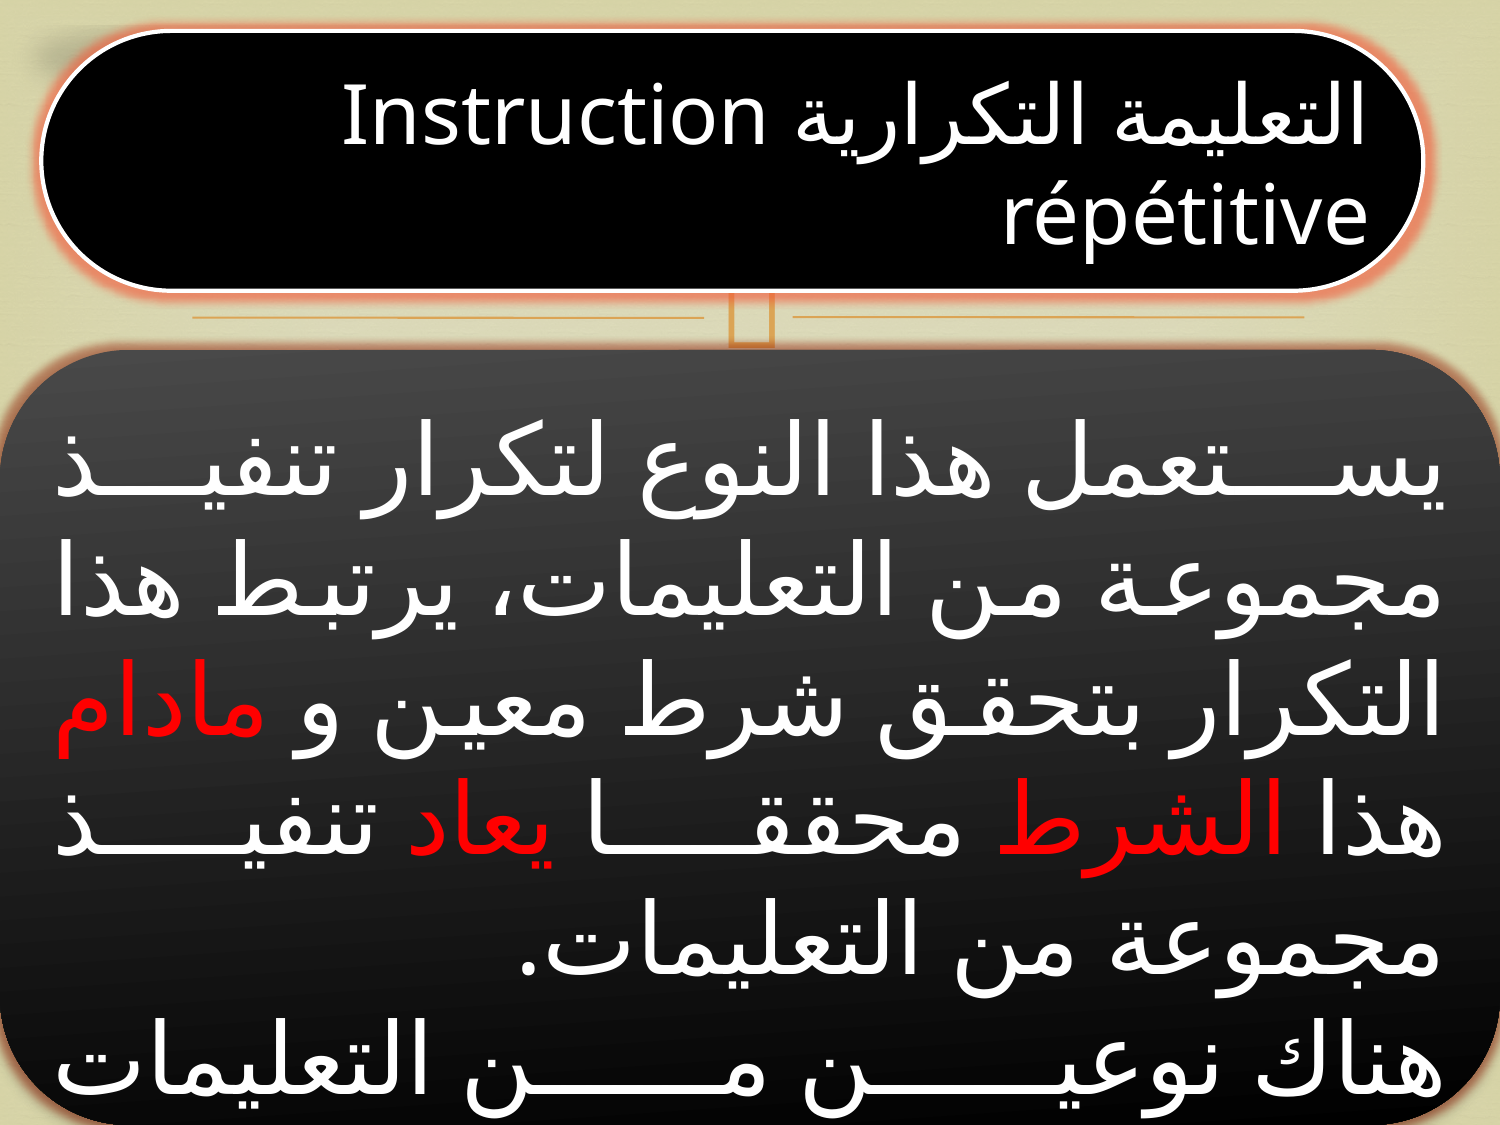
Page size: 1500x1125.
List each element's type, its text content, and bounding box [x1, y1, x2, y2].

text_box يستعمل هذا النوع لتكرار تنفيذ مجموعة من التعليمات، يرتبط هذا التكرار بتحقق شرط معين و مادام هذا الشرط محققا يعاد تنفيذ مجموعة من التعليمات. هناك نوعين من التعليمات التكرارية: [0, 349, 1500, 1125]
text_box التعليمة التكرارية Instruction répétitive [39, 28, 1426, 293]
